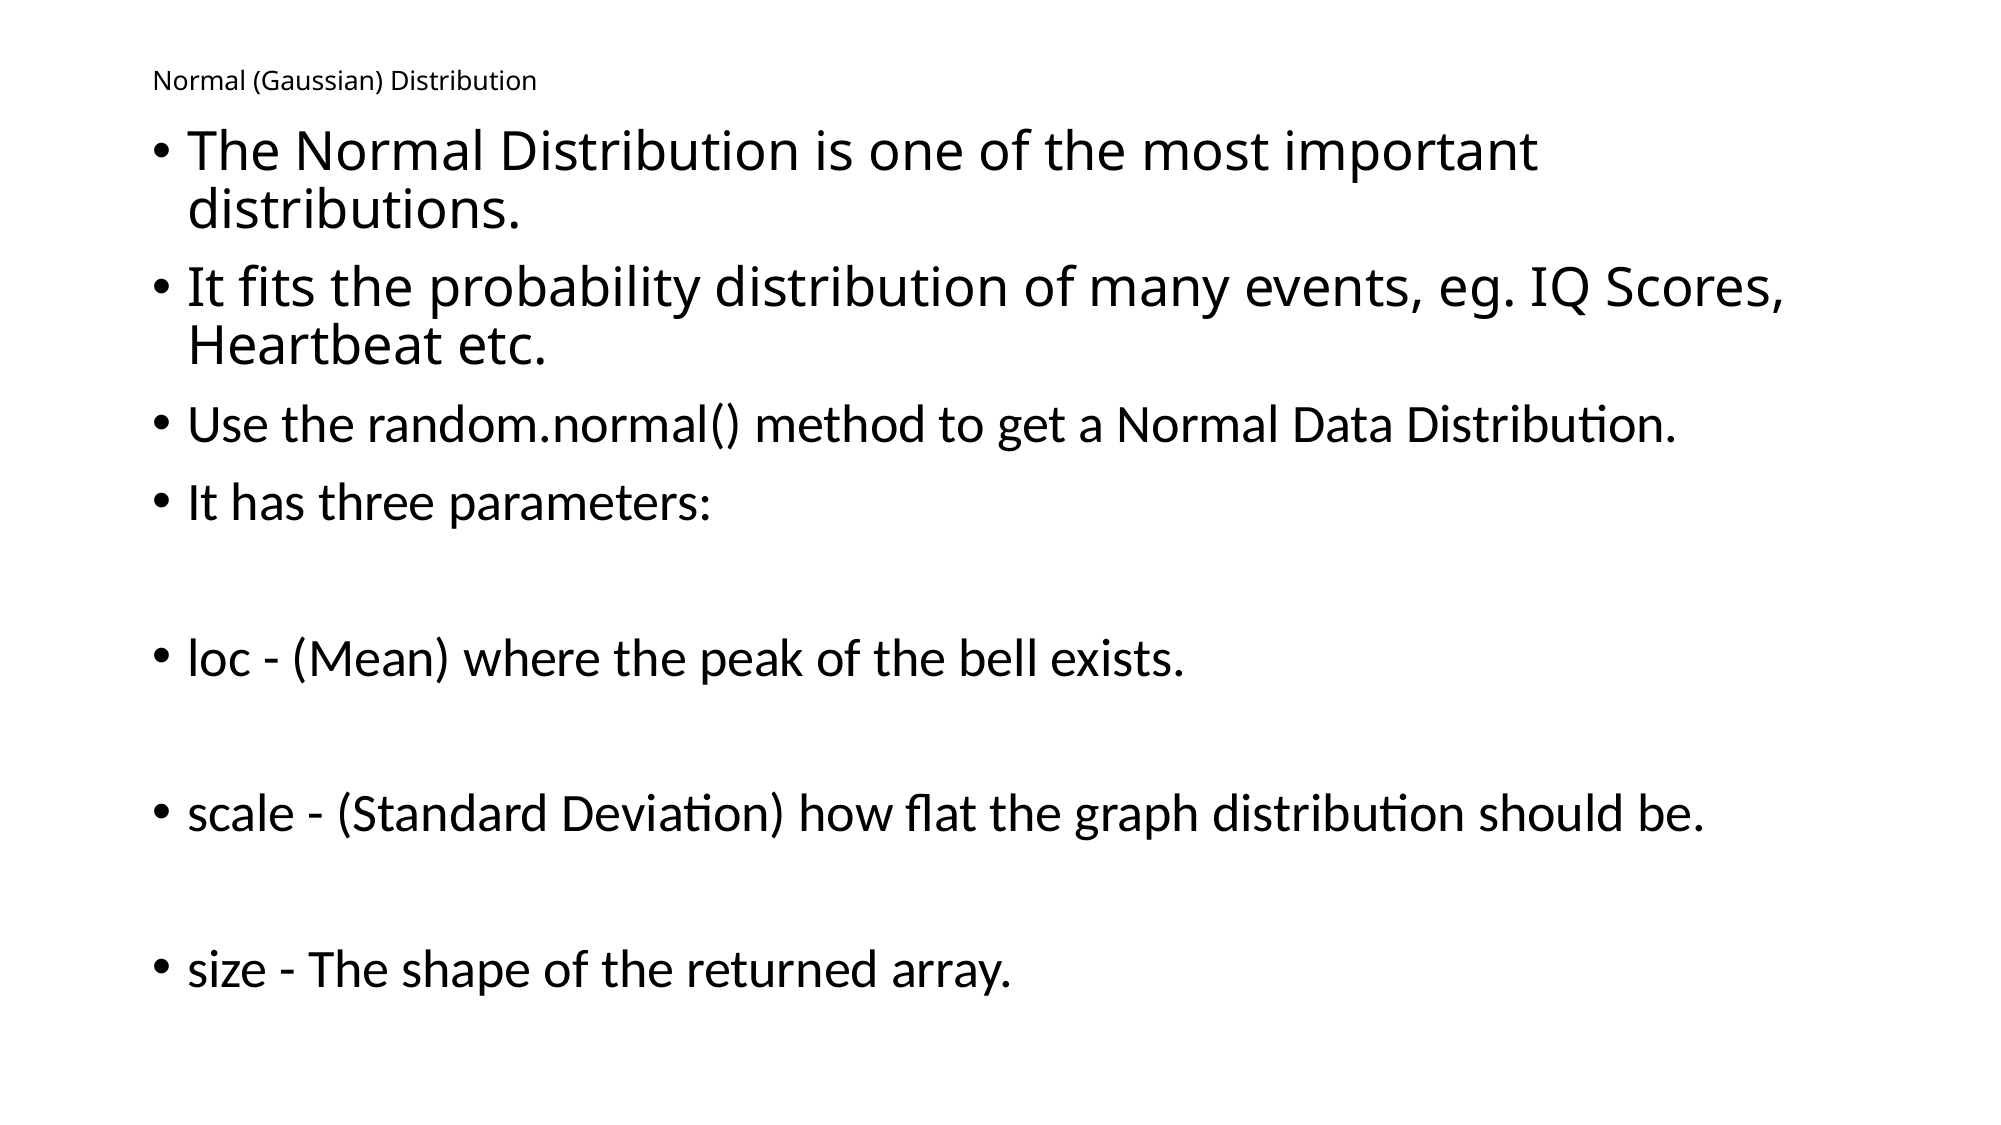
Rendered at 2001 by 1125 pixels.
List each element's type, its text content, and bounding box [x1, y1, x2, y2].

title Normal (Gaussian) Distribution [137, 59, 1863, 116]
list The Normal Distribution is one of the most important distributions. It fits the probability distribution of many events, eg. IQ Scores, Heartbeat etc. Use the random.normal() method to get a Normal Data Distribution. It has three parameters: loc - (Mean) where the peak of the bell exists. scale - (Standard Deviation) how flat the graph distribution should be. size - The shape of the returned array. [137, 116, 1863, 1014]
